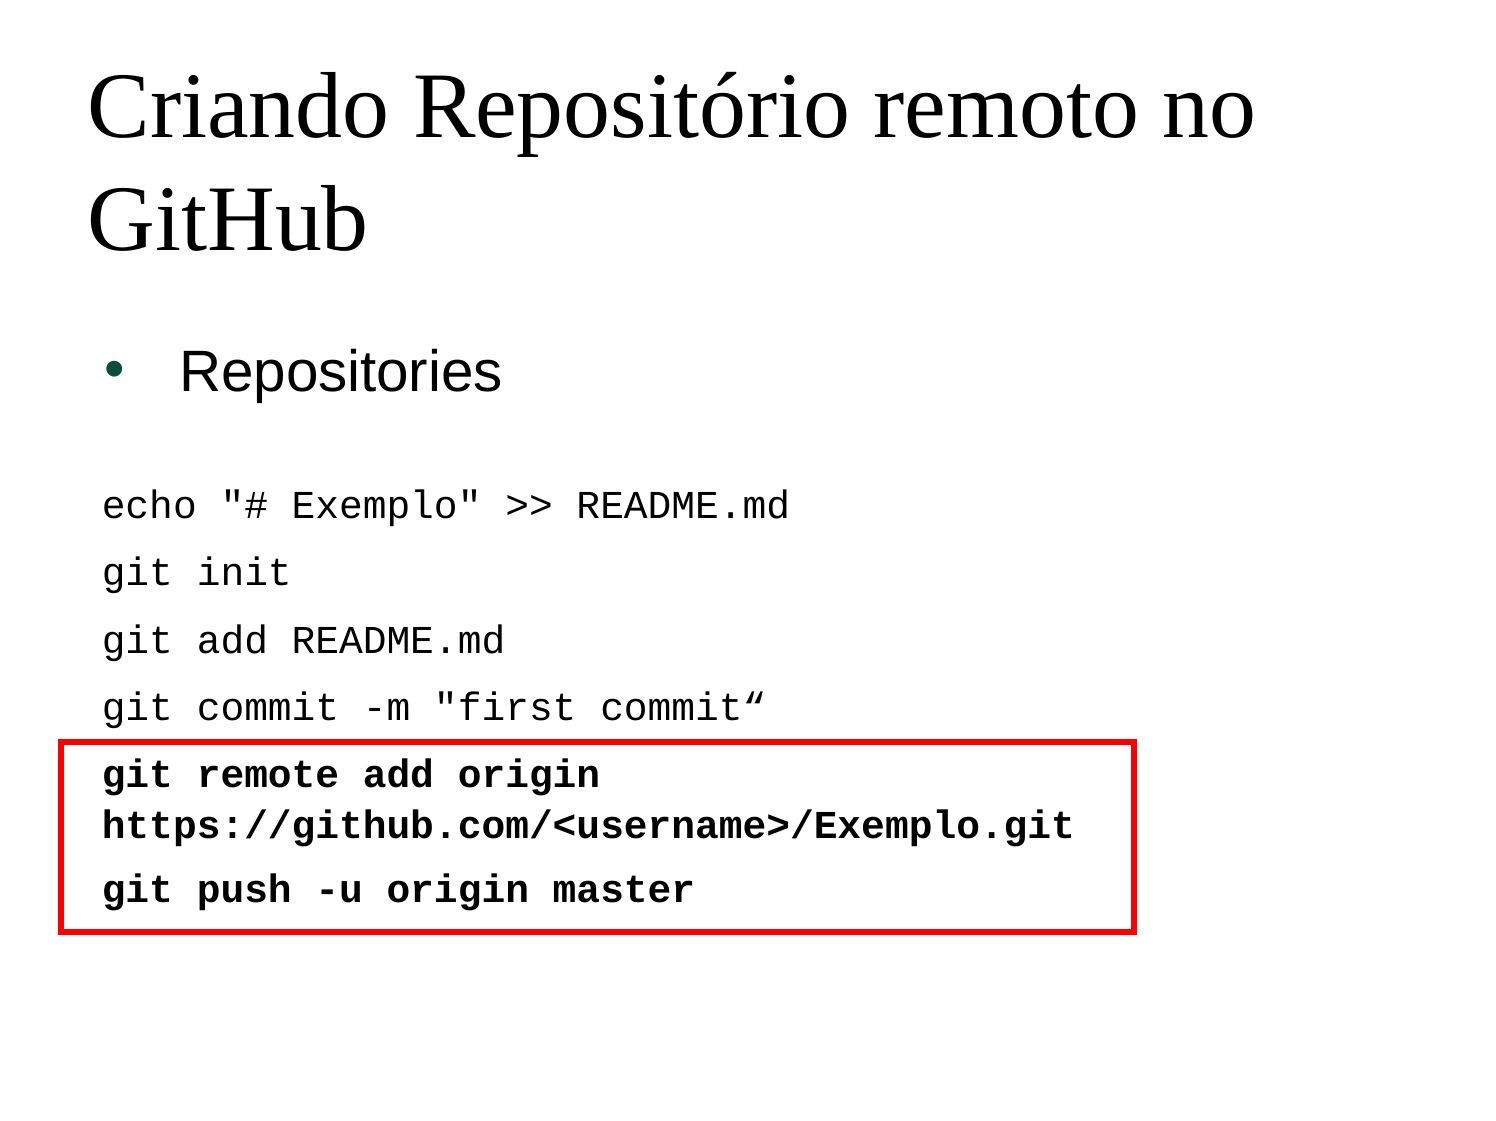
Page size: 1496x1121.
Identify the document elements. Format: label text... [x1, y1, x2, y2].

text_box Criando Repositório remoto no GitHub [85, 41, 1394, 274]
text_box Repositories echo "# Exemplo" >> README.md git init git add README.md git commit -m "first commit“ git remote add origin https://github.com/<username>/Exemplo.git git push -u origin master [101, 331, 1469, 983]
text_box [60, 741, 1135, 933]
